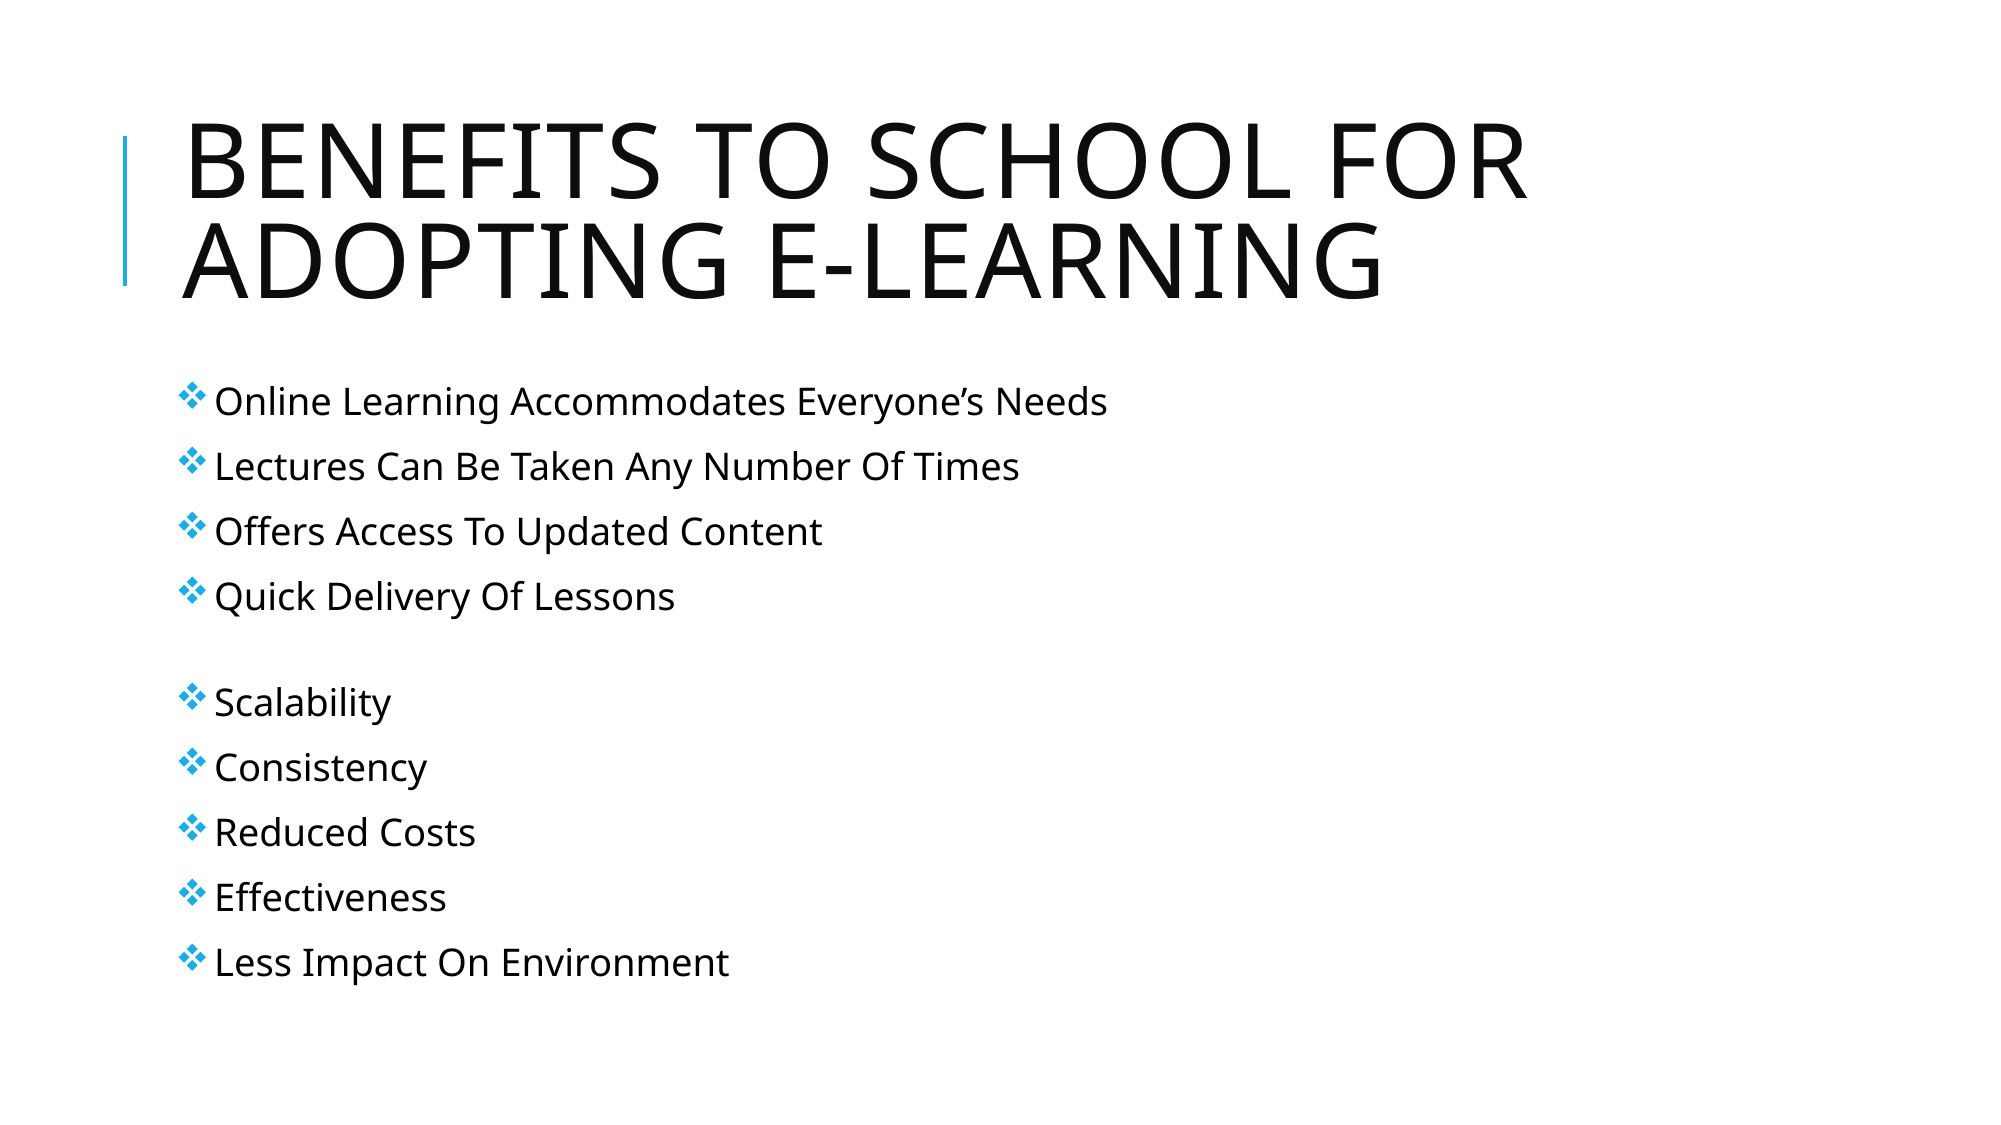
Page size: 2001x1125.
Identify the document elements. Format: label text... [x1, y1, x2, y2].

list Online Learning Accommodates Everyone’s Needs Lectures Can Be Taken Any Number Of Times Offers Access To Updated Content Quick Delivery Of Lessons Scalability Consistency Reduced Costs Effectiveness Less Impact On Environment [168, 375, 1763, 1035]
title Benefits to school for adopting e-learning [168, 96, 1763, 342]
